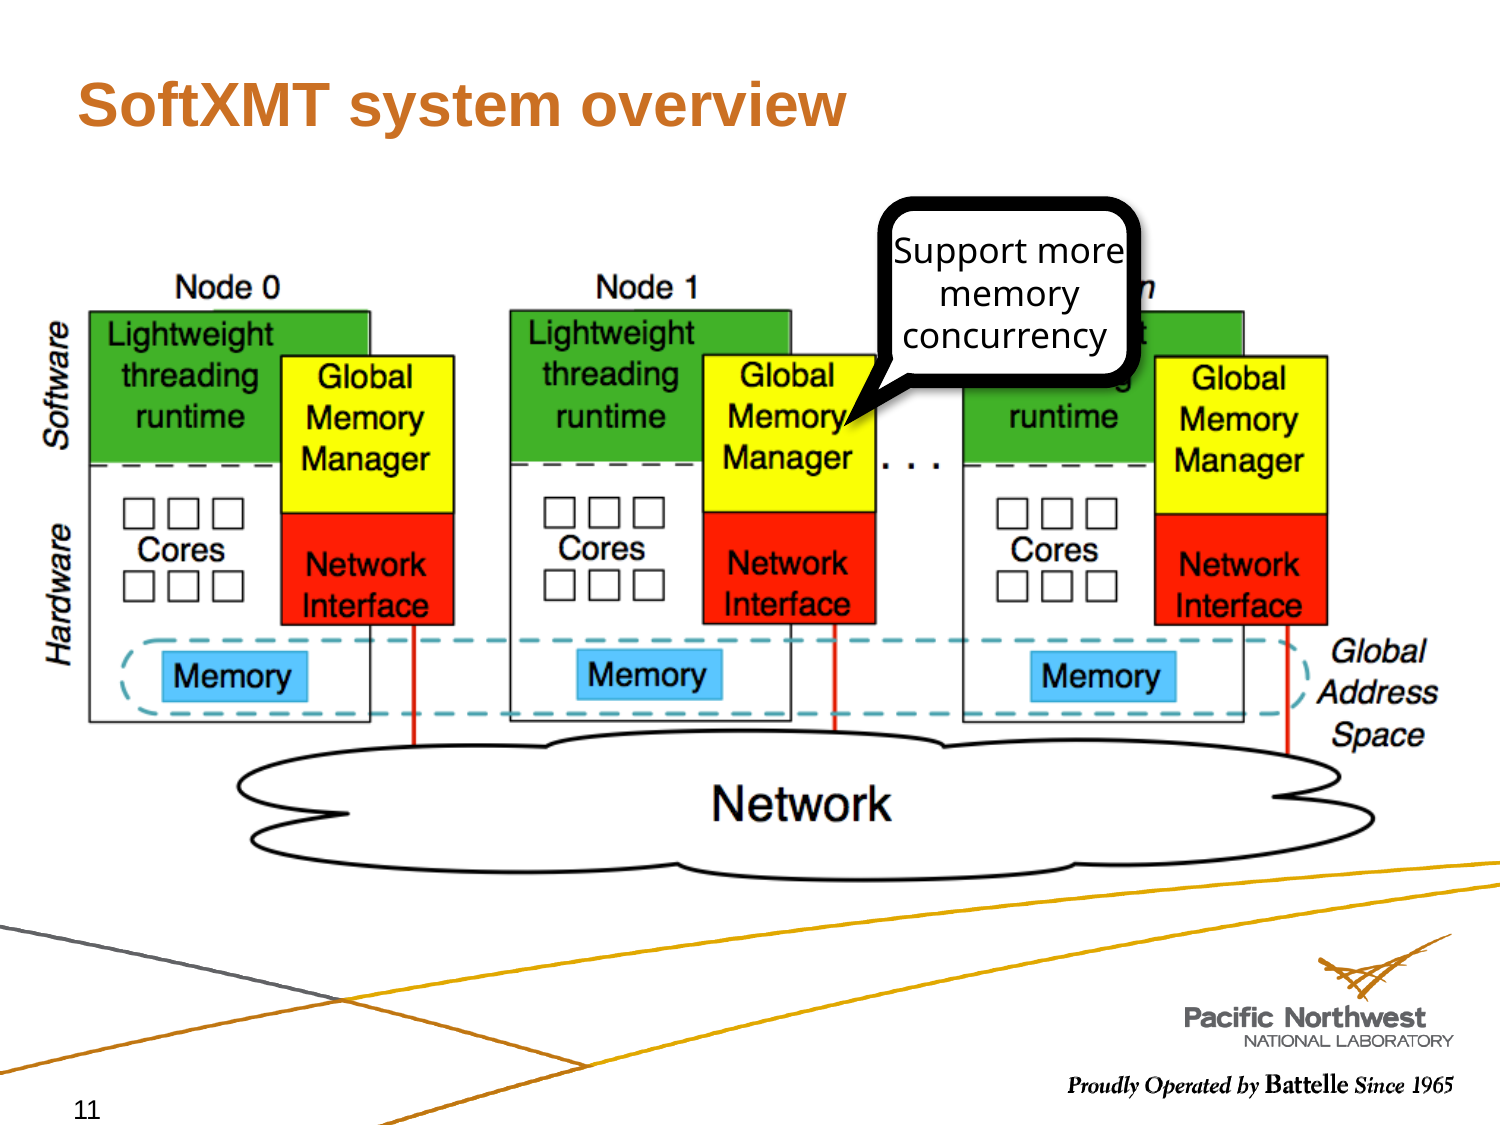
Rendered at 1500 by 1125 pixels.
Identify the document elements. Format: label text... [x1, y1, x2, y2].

title SoftXMT system overview [77, 75, 1425, 248]
text_box Support more memory concurrency [884, 203, 1134, 248]
picture [0, 250, 1500, 1125]
